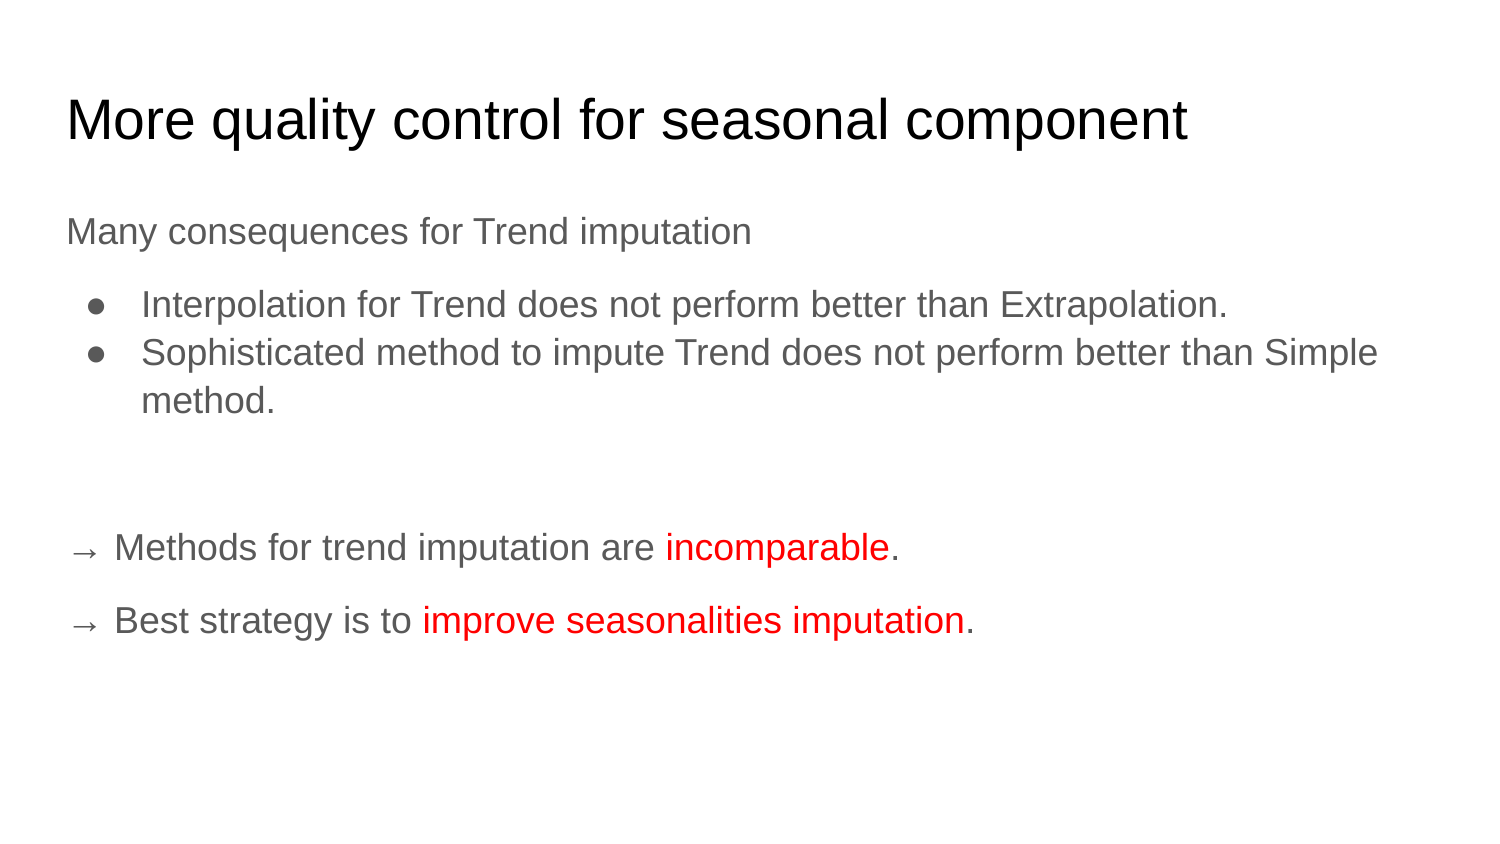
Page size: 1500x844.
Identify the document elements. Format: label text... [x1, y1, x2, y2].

list Many consequences for Trend imputation Interpolation for Trend does not perform better than Extrapolation. Sophisticated method to impute Trend does not perform better than Simple method. → Methods for trend imputation are incomparable. → Best strategy is to improve seasonalities imputation. [51, 189, 1449, 750]
title More quality control for seasonal component [51, 72, 1449, 167]
